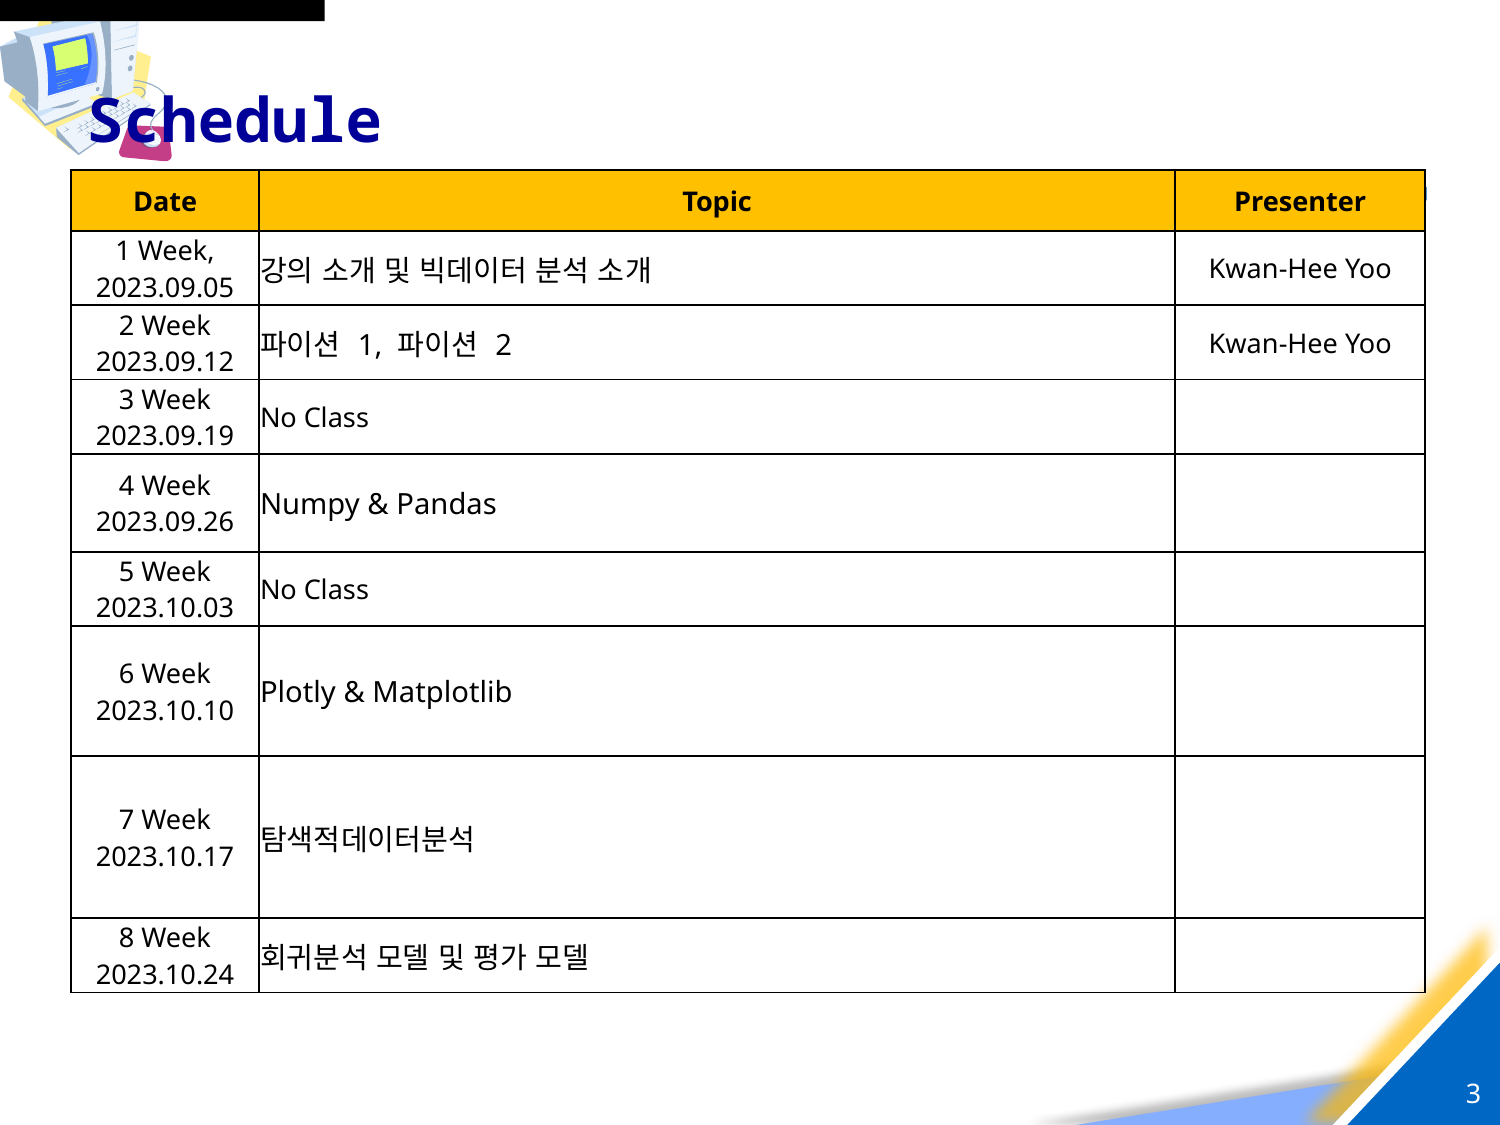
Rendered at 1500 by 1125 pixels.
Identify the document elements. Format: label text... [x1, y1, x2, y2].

table_cell 8 Week 2023.10.24 [72, 919, 258, 992]
table_cell [1176, 919, 1424, 992]
table_cell 탐색적데이터분석 [260, 757, 1174, 917]
table_cell 회귀분석 모델 및 평가 모델 [260, 919, 1174, 992]
table_cell 3 Week 2023.09.19 [72, 380, 258, 453]
table_cell 강의 소개 및 빅데이터 분석 소개 [260, 232, 1174, 304]
table_cell [1176, 455, 1424, 551]
table_cell 1 Week, 2023.09.05 [72, 232, 258, 304]
table_cell Plotly & Matplotlib [260, 627, 1174, 755]
table_cell 5 Week 2023.10.03 [72, 553, 258, 625]
table_cell [1176, 757, 1424, 917]
table_cell No Class [260, 380, 1174, 453]
table_cell [1176, 553, 1424, 625]
table_cell 7 Week 2023.10.17 [72, 757, 258, 917]
table_header Topic [260, 171, 1174, 230]
table_cell [1176, 627, 1424, 755]
table_header Presenter [1176, 171, 1424, 230]
table_cell 파이션 1, 파이션 2 [260, 306, 1174, 379]
table_cell [1176, 380, 1424, 453]
table_header Date [72, 171, 258, 230]
table_cell 6 Week 2023.10.10 [72, 627, 258, 755]
table_cell Kwan-Hee Yoo [1176, 232, 1424, 304]
table_cell No Class [260, 553, 1174, 625]
table_cell Kwan-Hee Yoo [1176, 306, 1424, 379]
table_cell Numpy & Pandas [260, 455, 1174, 551]
title Schedule [71, 59, 1426, 169]
table_cell 2 Week 2023.09.12 [72, 306, 258, 379]
table_cell 4 Week 2023.09.26 [72, 455, 258, 551]
slide_number 3 [1449, 1078, 1482, 1112]
